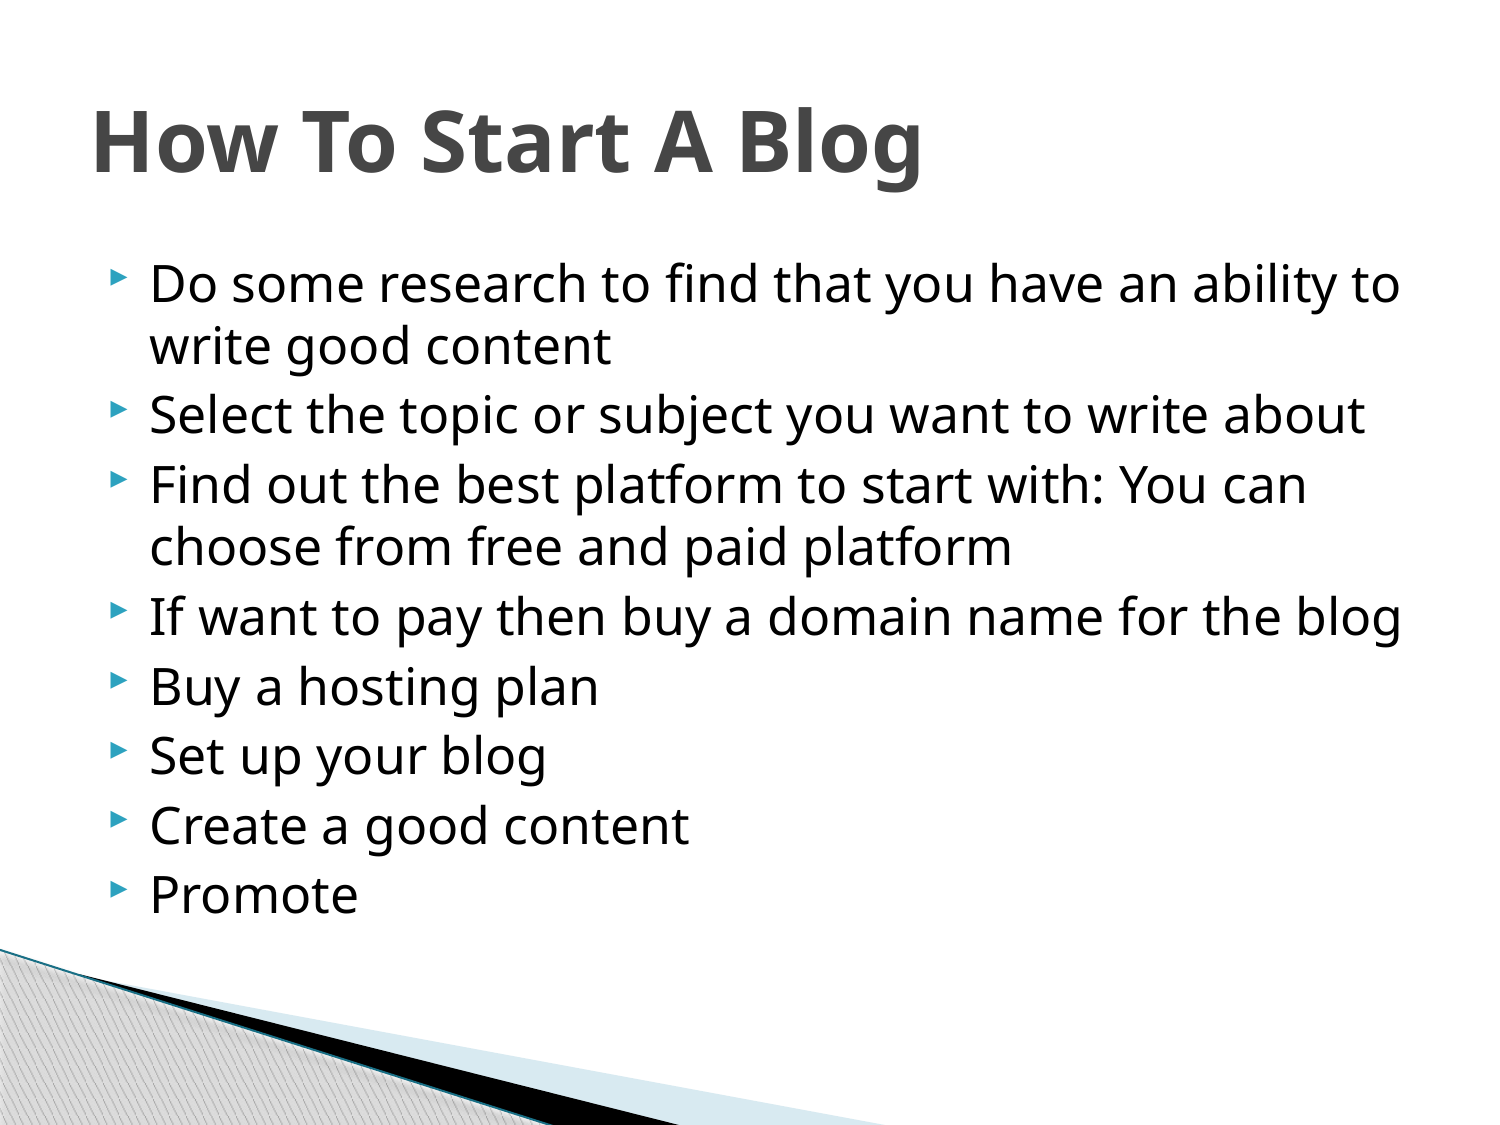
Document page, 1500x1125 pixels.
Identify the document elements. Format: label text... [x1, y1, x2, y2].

title How To Start A Blog [75, 45, 1425, 233]
list Do some research to find that you have an ability to write good content Select the topic or subject you want to write about Find out the best platform to start with: You can choose from free and paid platform If want to pay then buy a domain name for the blog Buy a hosting plan Set up your blog Create a good content Promote [75, 243, 1425, 986]
